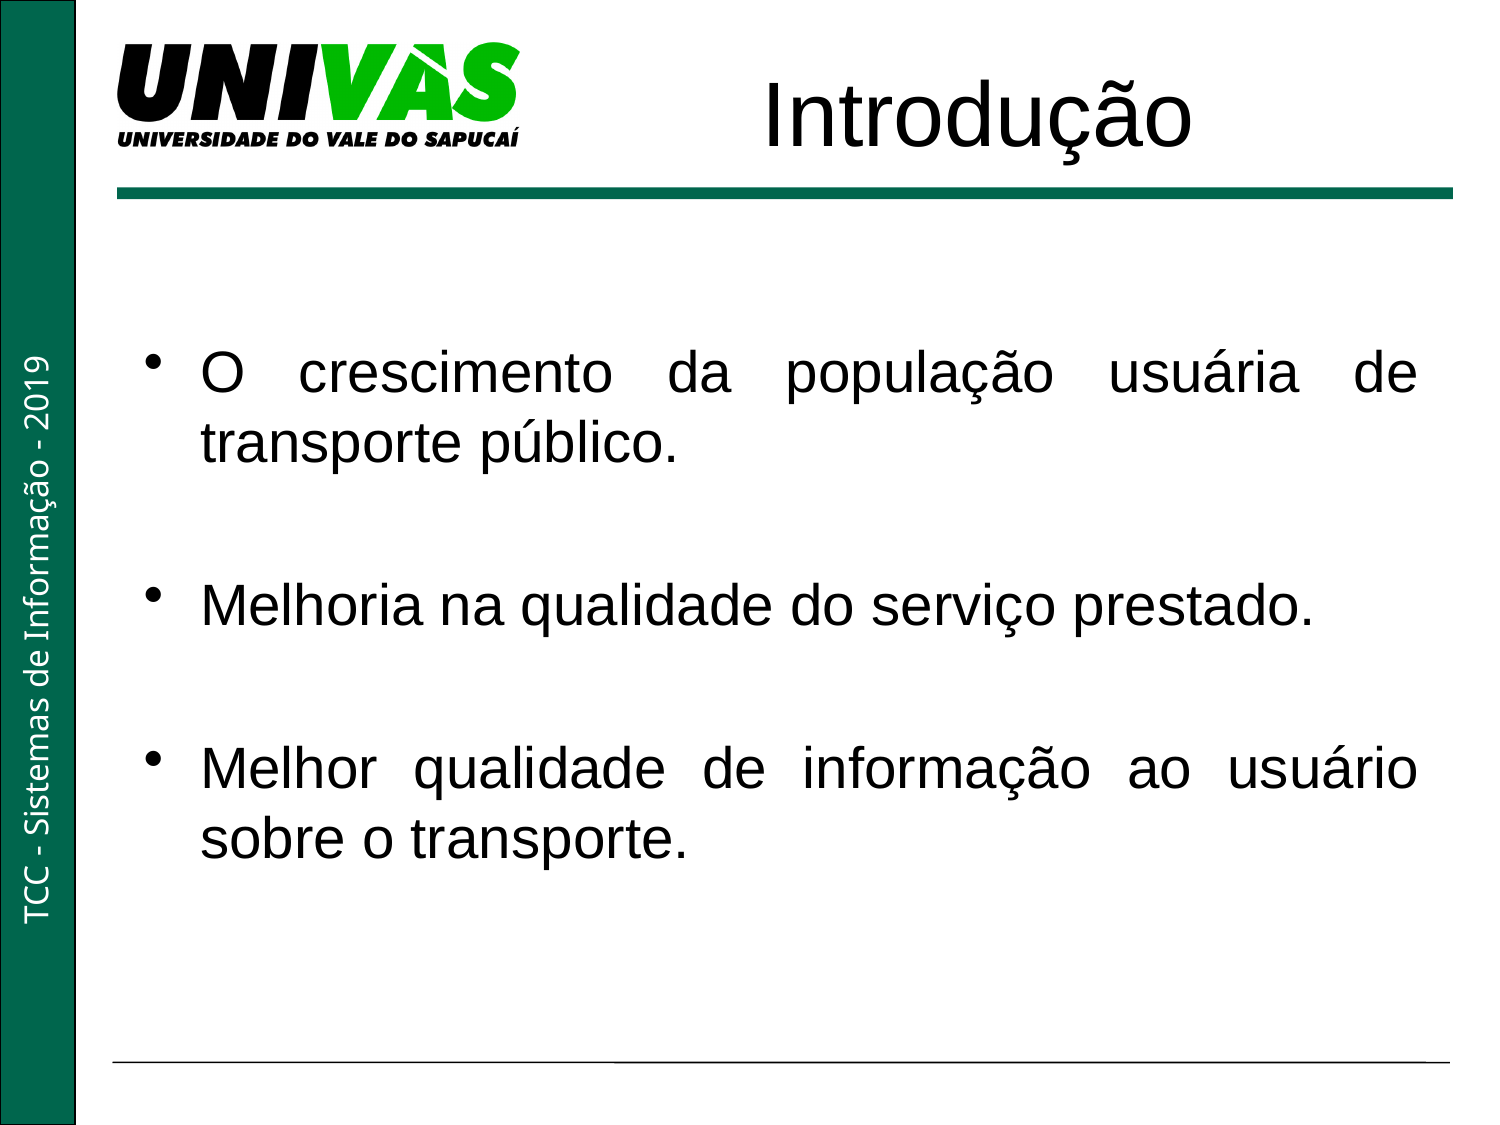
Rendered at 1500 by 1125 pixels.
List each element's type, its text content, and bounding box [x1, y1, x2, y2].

title Introdução [515, 35, 1442, 186]
text_box O crescimento da população usuária de transporte público. Melhoria na qualidade do serviço prestado. Melhor qualidade de informação ao usuário sobre o transporte. [127, 324, 1437, 1025]
picture [117, 42, 515, 147]
